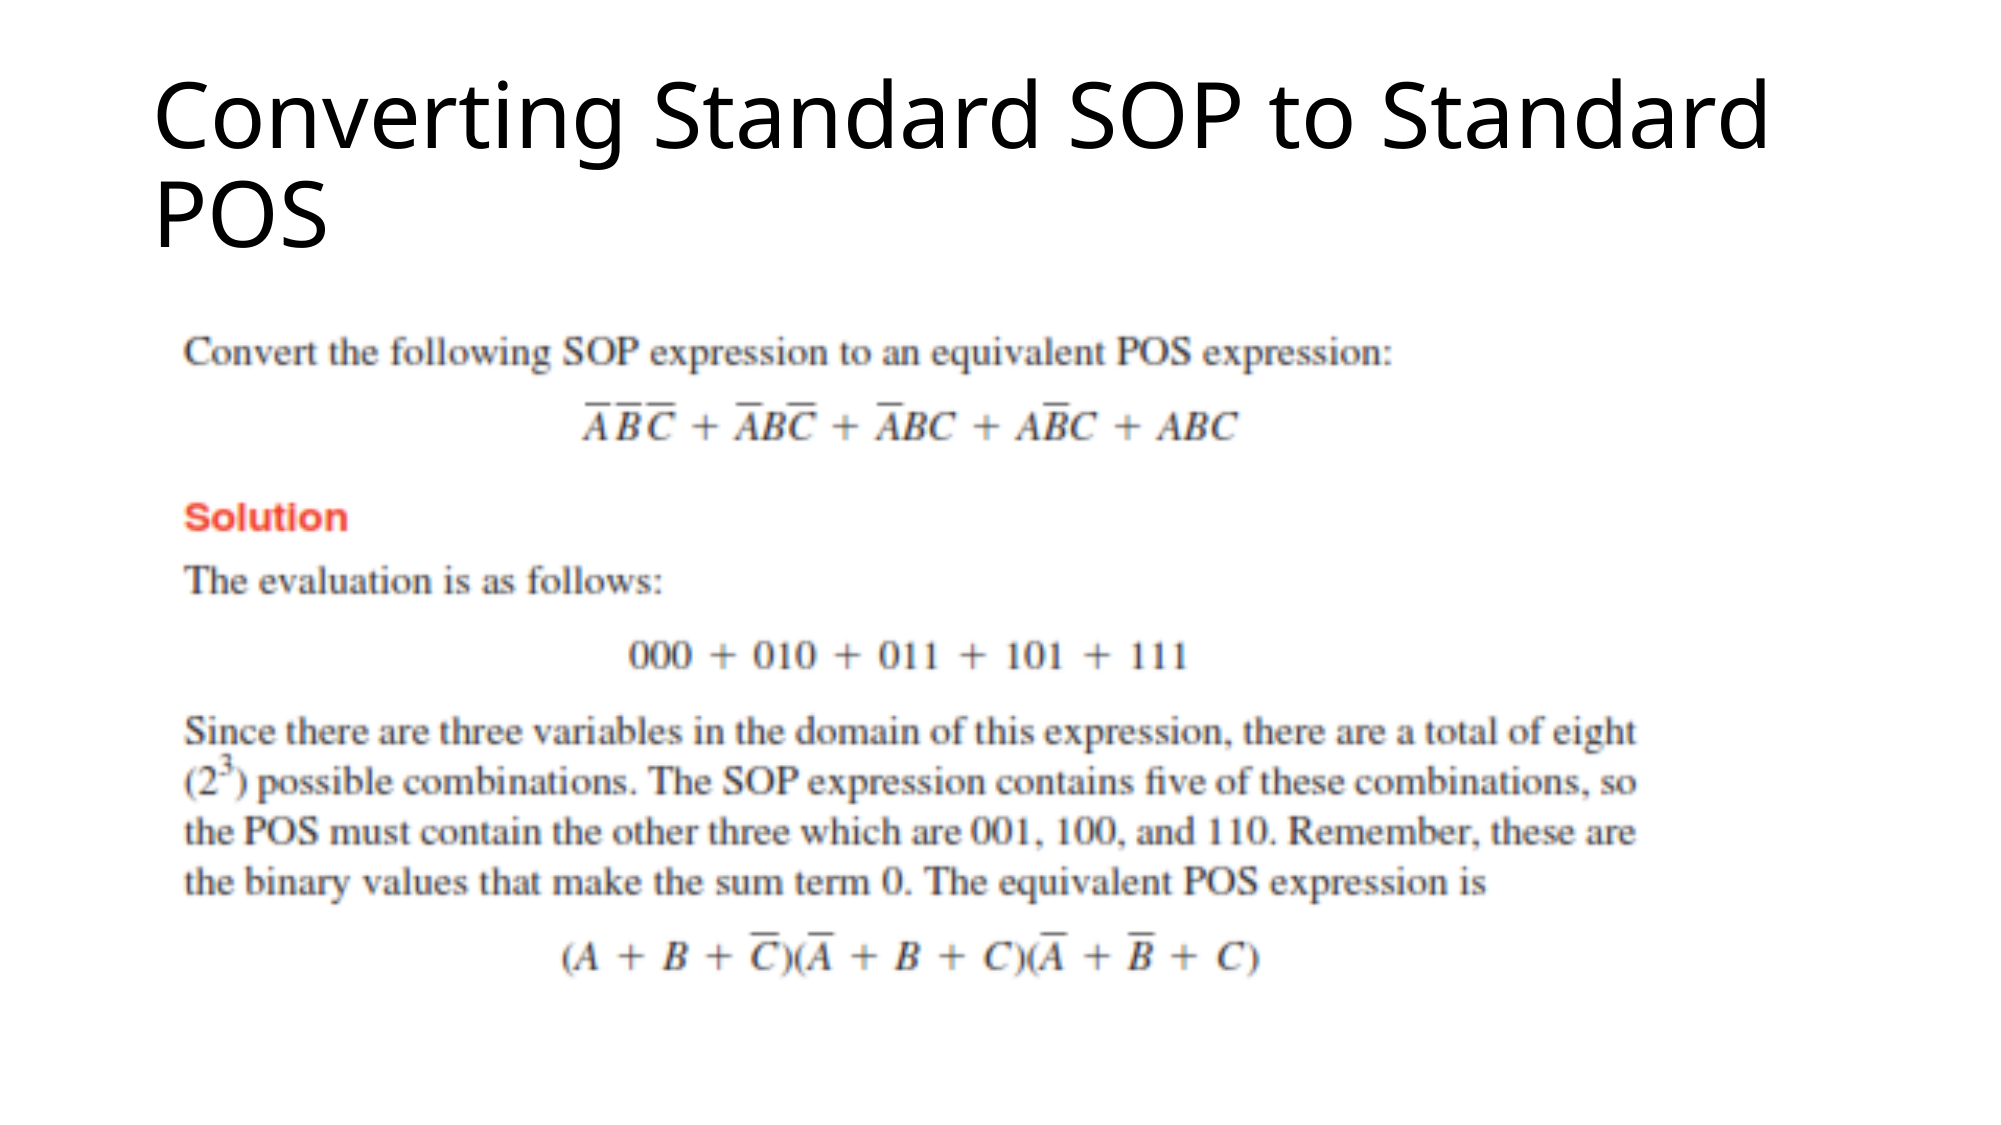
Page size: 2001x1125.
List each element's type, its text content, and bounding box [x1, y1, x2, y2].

title Converting Standard SOP to Standard POS [137, 59, 1863, 278]
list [163, 319, 1690, 1018]
